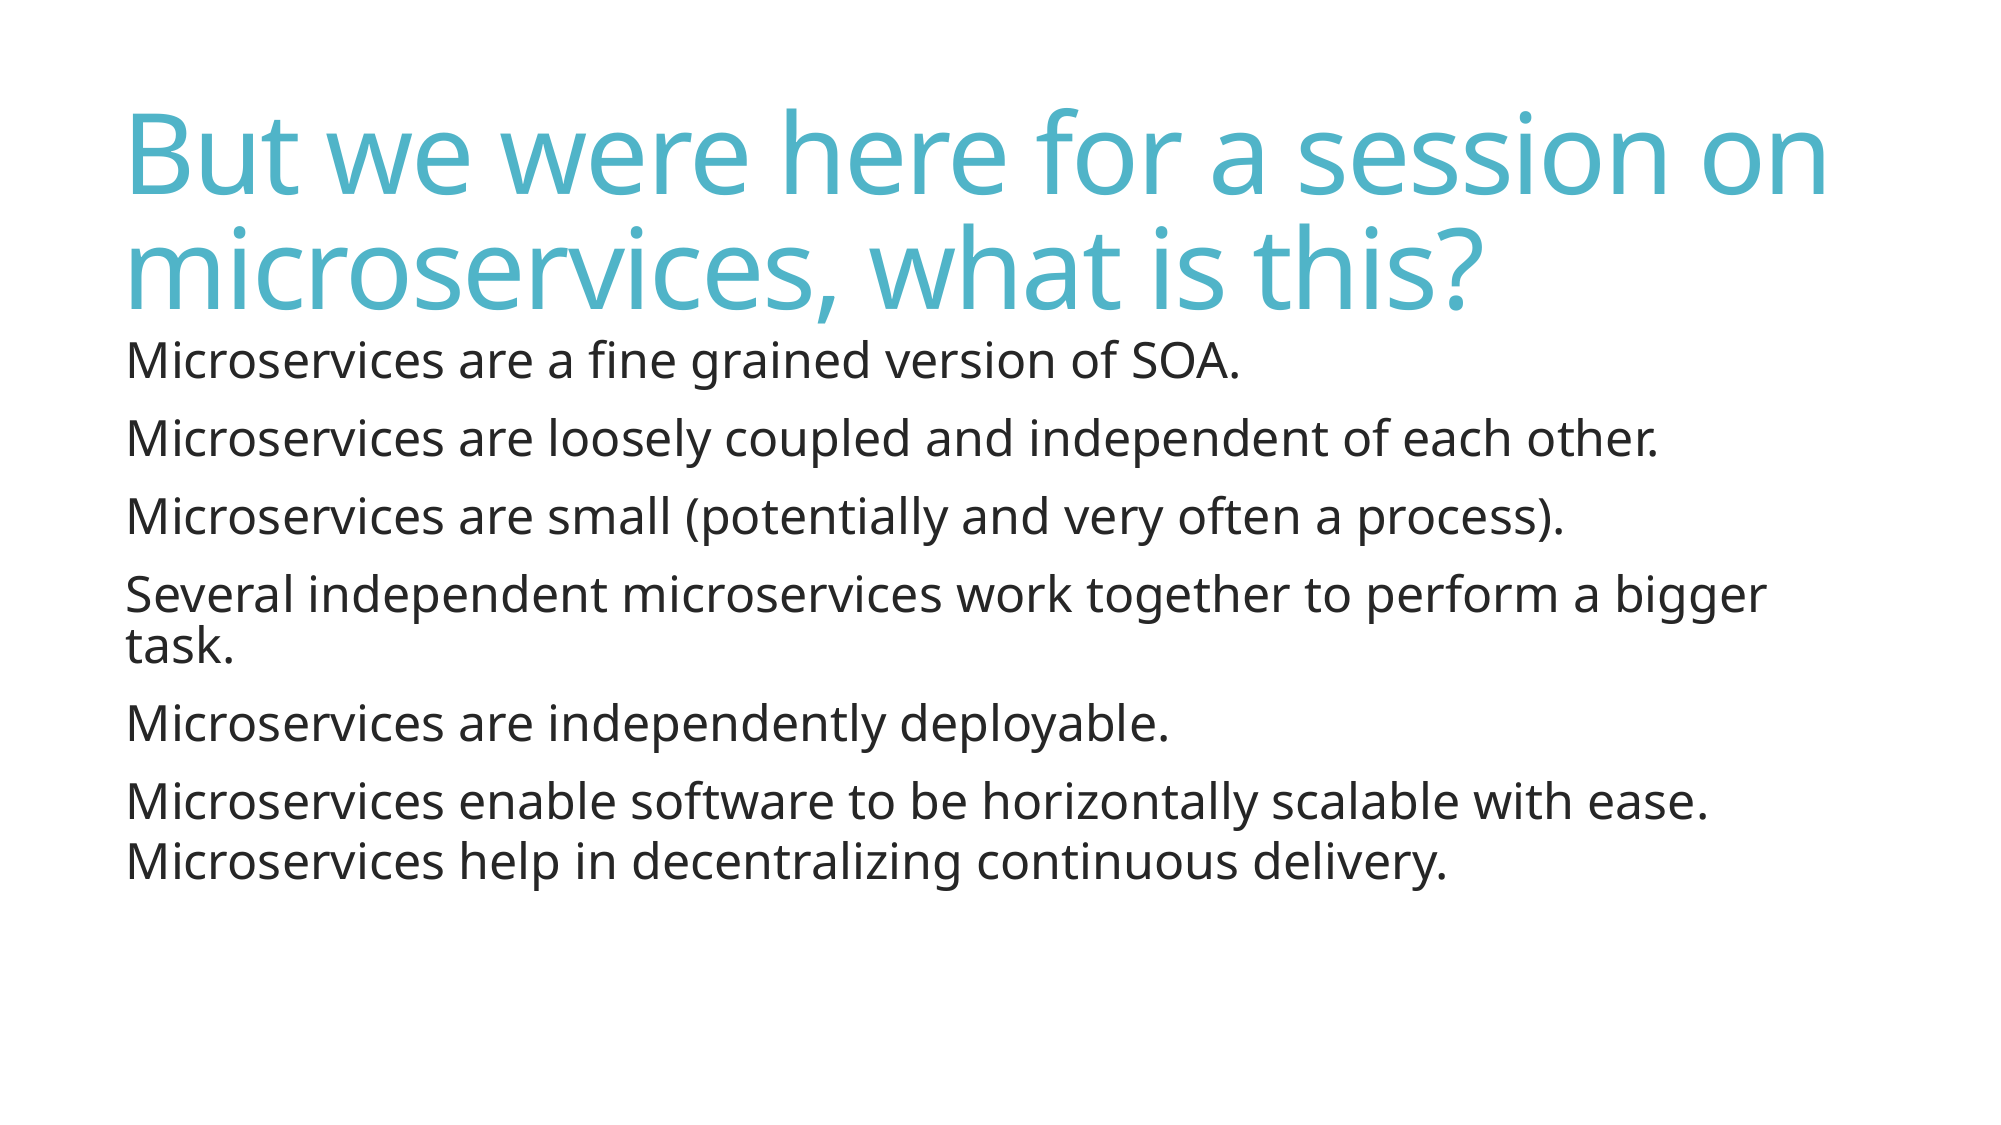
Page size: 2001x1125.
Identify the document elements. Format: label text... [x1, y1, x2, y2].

text_box But we were here for a session on microservices, what is this? [107, 81, 1875, 354]
text_box Microservices are a fine grained version of SOA. Microservices are loosely coupled and independent of each other. Microservices are small (potentially and very often a process). Several independent microservices work together to perform a bigger task. Microservices are independently deployable. Microservices enable software to be horizontally scalable with ease. Microservices help in decentralizing continuous delivery. [111, 329, 1875, 948]
